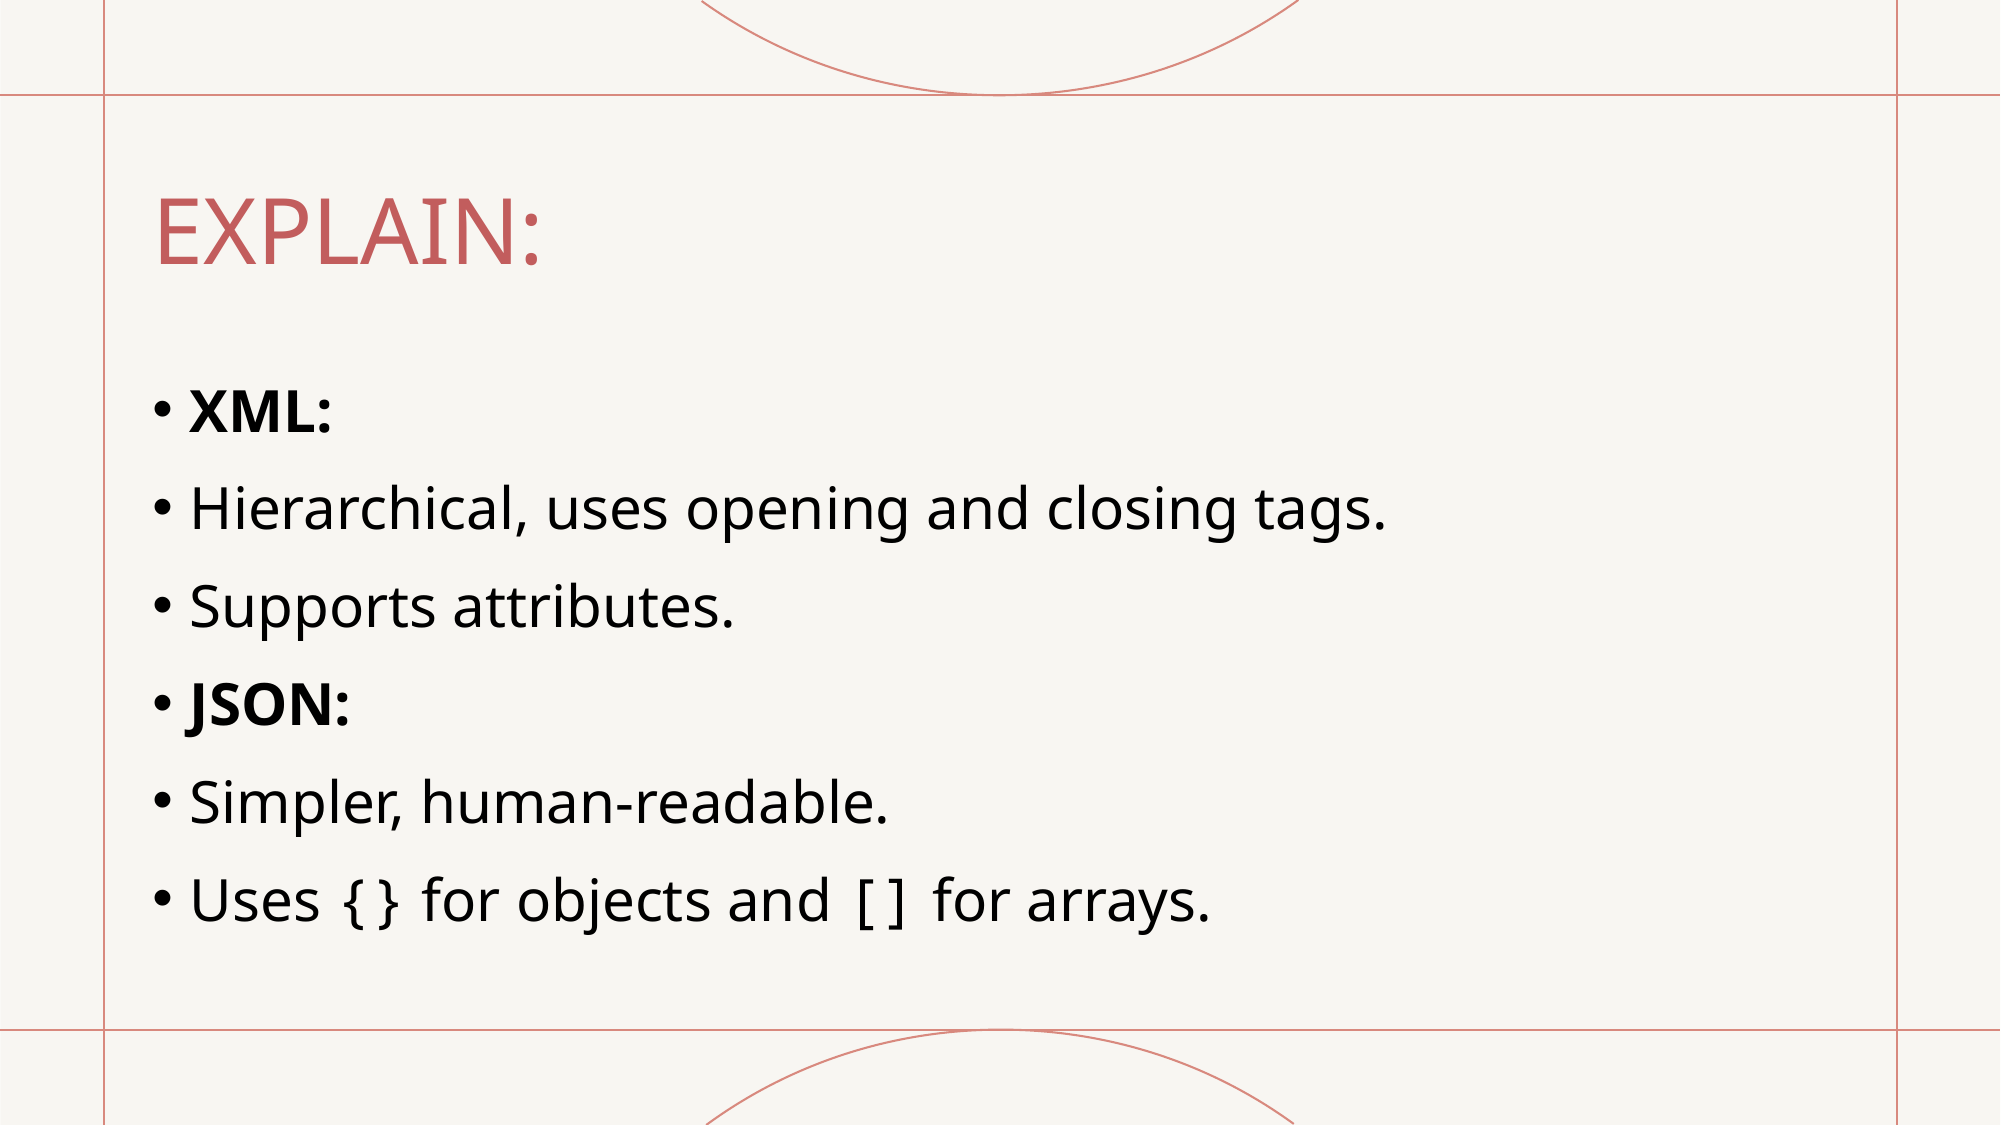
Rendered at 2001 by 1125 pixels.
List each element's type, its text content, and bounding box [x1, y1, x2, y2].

title EXPLAIN: [137, 119, 1863, 337]
list XML: Hierarchical, uses opening and closing tags. Supports attributes. JSON: Simpler, human-readable. Uses {} for objects and [] for arrays. [137, 359, 1863, 987]
